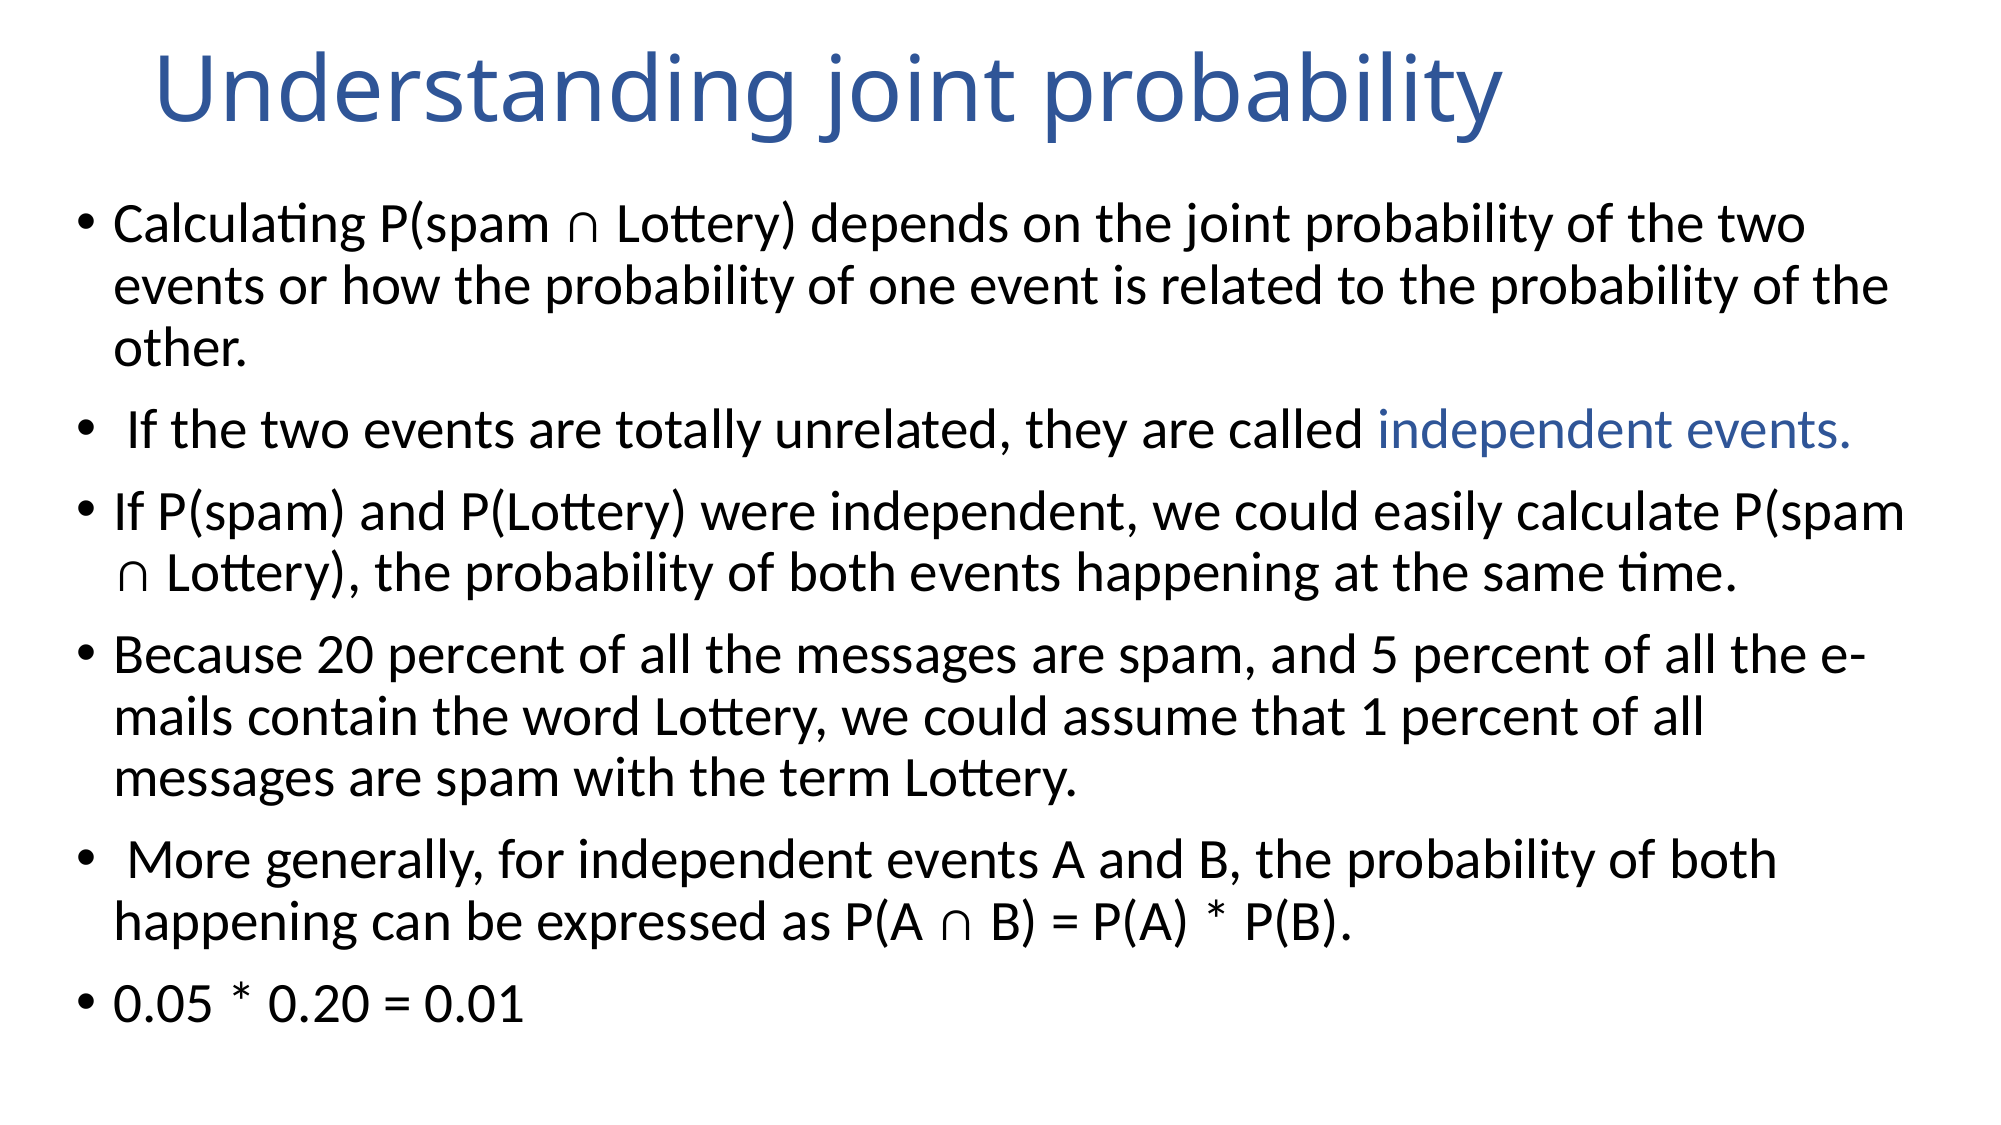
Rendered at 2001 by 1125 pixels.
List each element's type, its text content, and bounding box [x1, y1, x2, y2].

title Understanding joint probability [137, 30, 1863, 154]
list Calculating P(spam ∩ Lottery) depends on the joint probability of the two events or how the probability of one event is related to the probability of the other. If the two events are totally unrelated, they are called independent events. If P(spam) and P(Lottery) were independent, we could easily calculate P(spam ∩ Lottery), the probability of both events happening at the same time. Because 20 percent of all the messages are spam, and 5 percent of all the e-mails contain the word Lottery, we could assume that 1 percent of all messages are spam with the term Lottery. More generally, for independent events A and B, the probability of both happening can be expressed as P(A ∩ B) = P(A) * P(B). 0.05 * 0.20 = 0.01 [61, 186, 1939, 1110]
